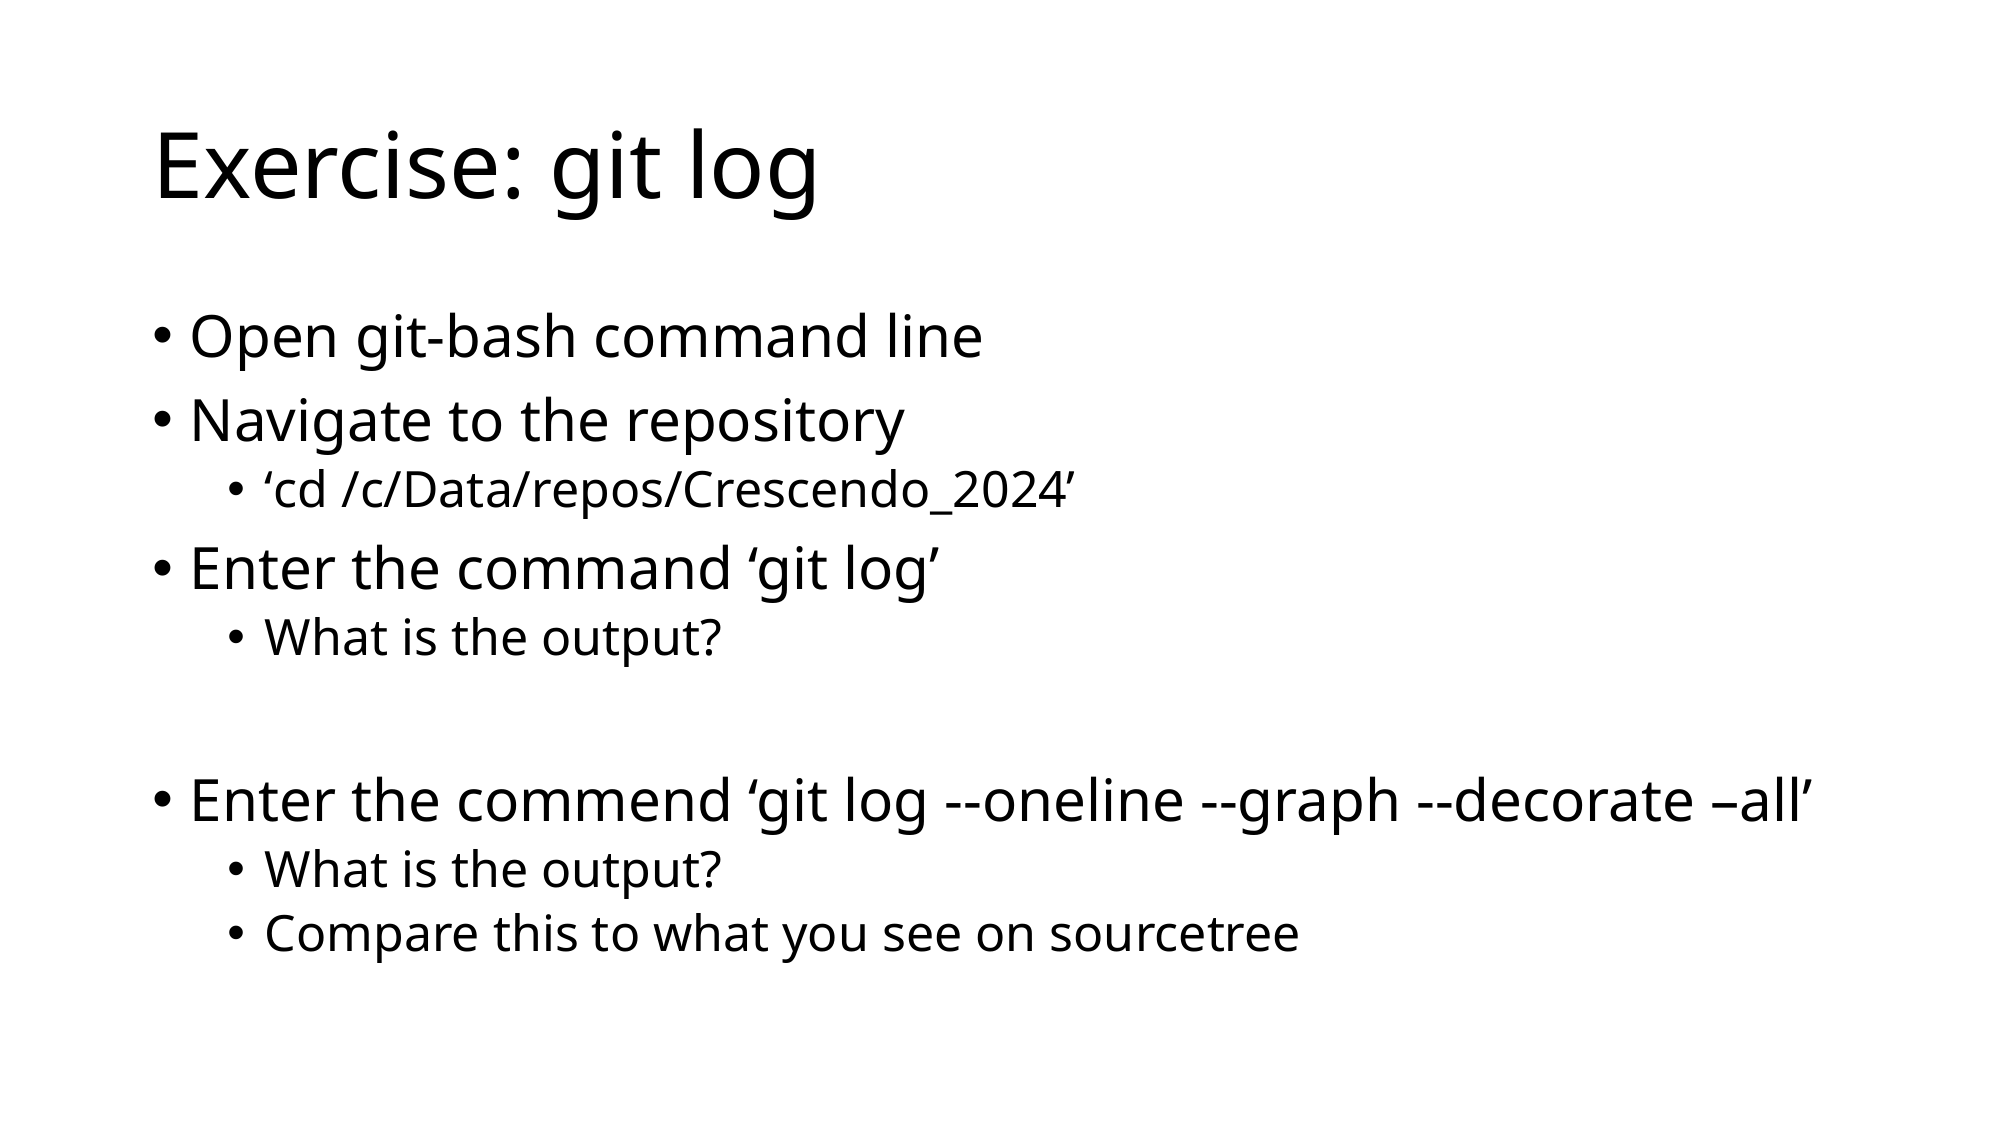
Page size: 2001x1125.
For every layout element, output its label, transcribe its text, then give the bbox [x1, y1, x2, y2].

title Exercise: git log [137, 59, 1863, 278]
list Open git-bash command line Navigate to the repository ‘cd /c/Data/repos/Crescendo_2024’ Enter the command ‘git log’ What is the output? Enter the commend ‘git log --oneline --graph --decorate –all’ What is the output? Compare this to what you see on sourcetree [137, 299, 1863, 1014]
